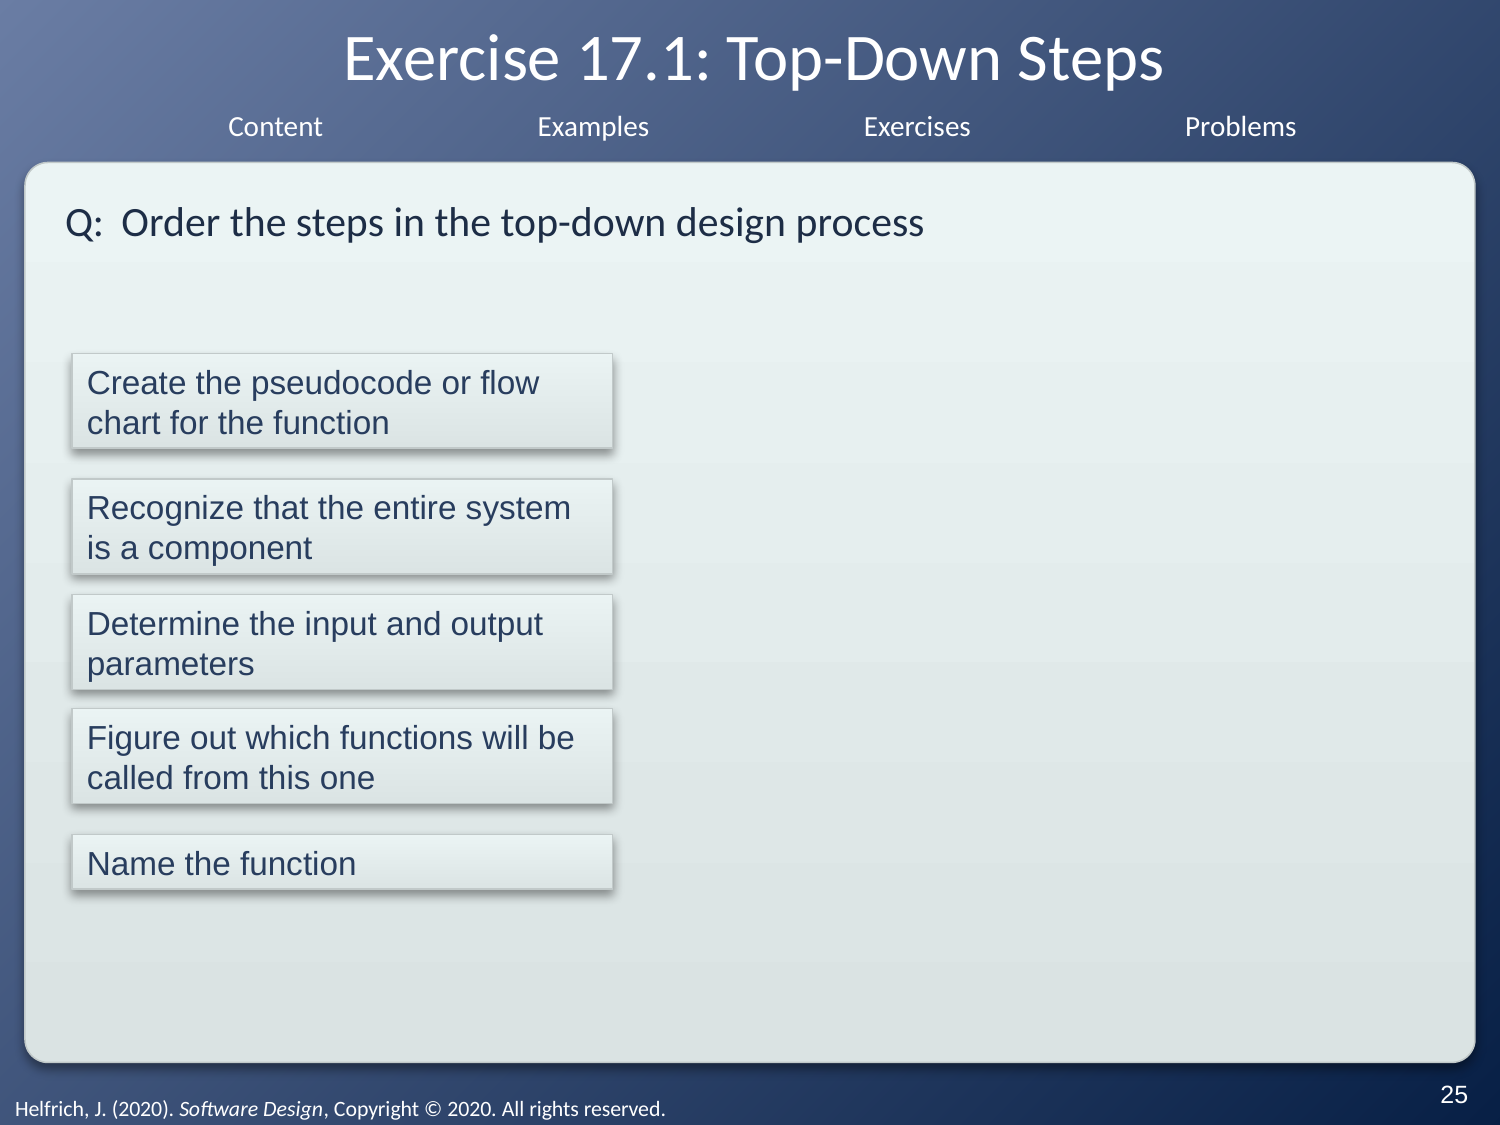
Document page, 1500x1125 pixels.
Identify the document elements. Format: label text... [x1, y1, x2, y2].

text_box Recognize that the entire system is a component [71, 478, 613, 574]
list Q: Order the steps in the top-down design process [50, 187, 1450, 263]
text_box Name the function [71, 834, 613, 890]
text_box Determine the input and output parameters [71, 594, 613, 690]
title Exercise 17.1: Top-Down Steps [33, 16, 1475, 92]
text_box Figure out which functions will be called from this one [71, 708, 613, 804]
text_box Create the pseudocode or flow chart for the function [71, 353, 613, 449]
slide_number ‹#› [1404, 1062, 1500, 1125]
